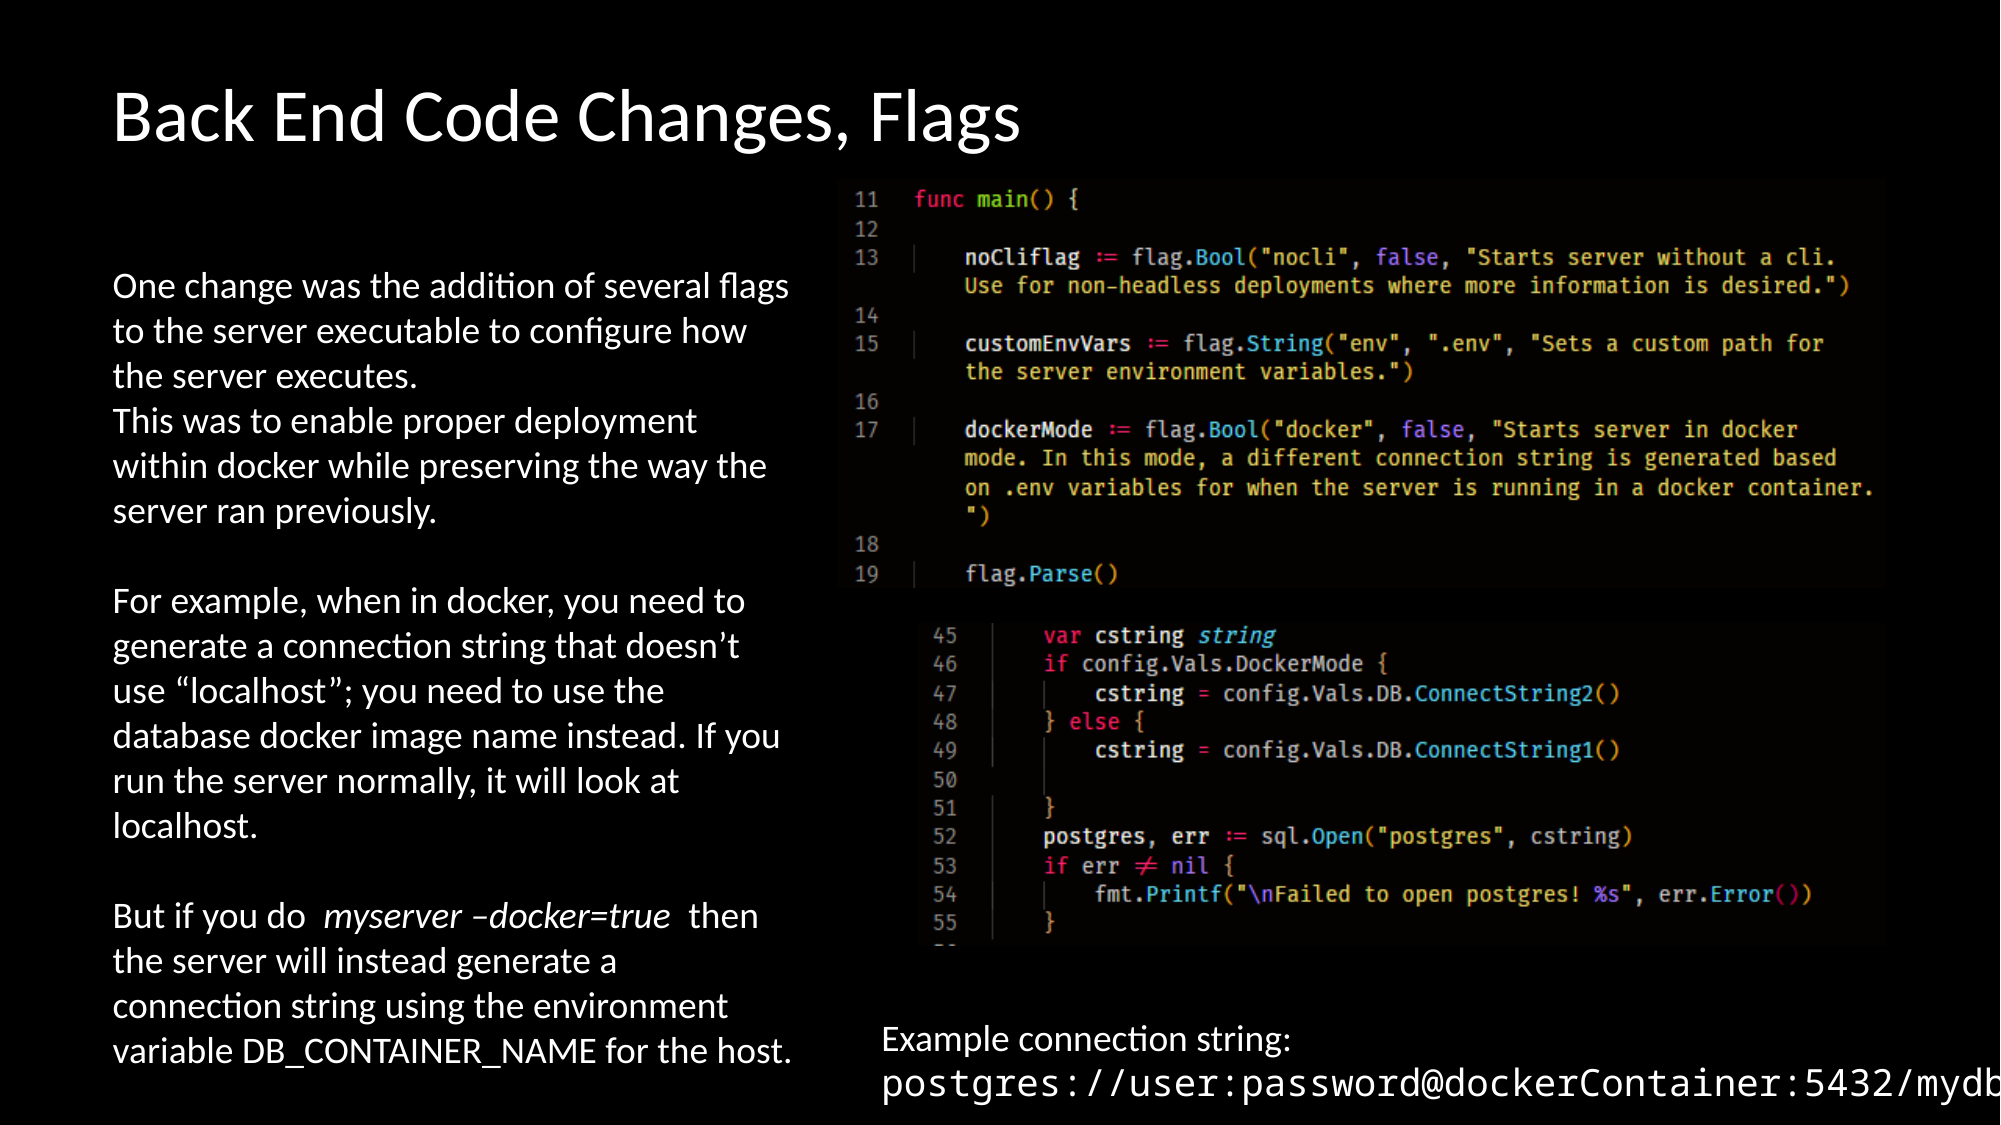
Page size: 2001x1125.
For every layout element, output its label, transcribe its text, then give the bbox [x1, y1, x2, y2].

text_box One change was the addition of several flags to the server executable to configure how the server executes. This was to enable proper deployment within docker while preserving the way the server ran previously. For example, when in docker, you need to generate a connection string that doesn’t use “localhost”; you need to use the database docker image name instead. If you run the server normally, it will look at localhost. But if you do myserver –docker=true then the server will instead generate a connection string using the environment variable DB_CONTAINER_NAME for the host. [97, 254, 809, 1079]
text_box Example connection string: postgres://user:password@dockerContainer:5432/mydb [866, 1006, 2000, 1112]
picture [837, 179, 1886, 588]
text_box Back End Code Changes, Flags [97, 58, 1444, 164]
picture [917, 623, 1886, 946]
